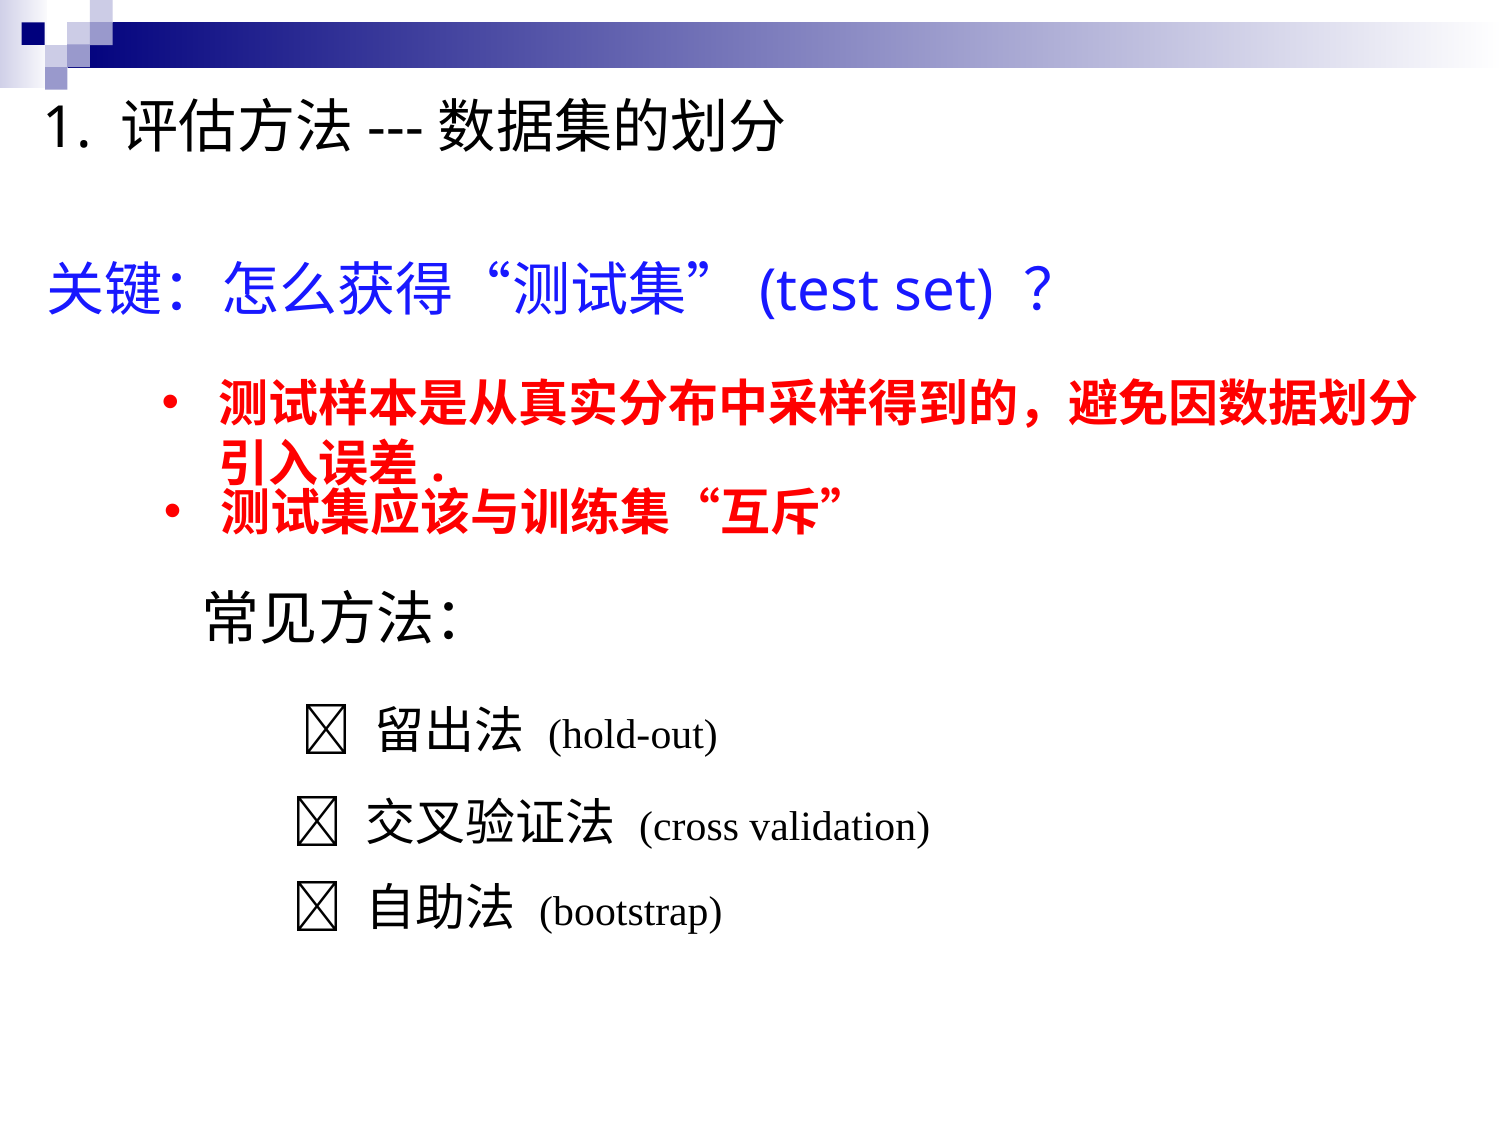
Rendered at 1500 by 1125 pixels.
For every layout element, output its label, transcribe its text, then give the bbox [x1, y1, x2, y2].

text_box 1. 评估方法---数据集的划分 [42, 103, 788, 160]
text_box 测试集应该与训练集“互斥” [163, 492, 871, 541]
text_box 测试样本是从真实分布中采样得到的，避免因数据划分 引入误差. [86, 371, 1419, 492]
text_box 关键：怎么获得“测试集”(test set) ？ [46, 265, 1082, 322]
text_box  交叉验证法 (cross validation)  自助法 (bootstrap) [292, 574, 931, 936]
text_box 常见方法： [201, 595, 292, 652]
